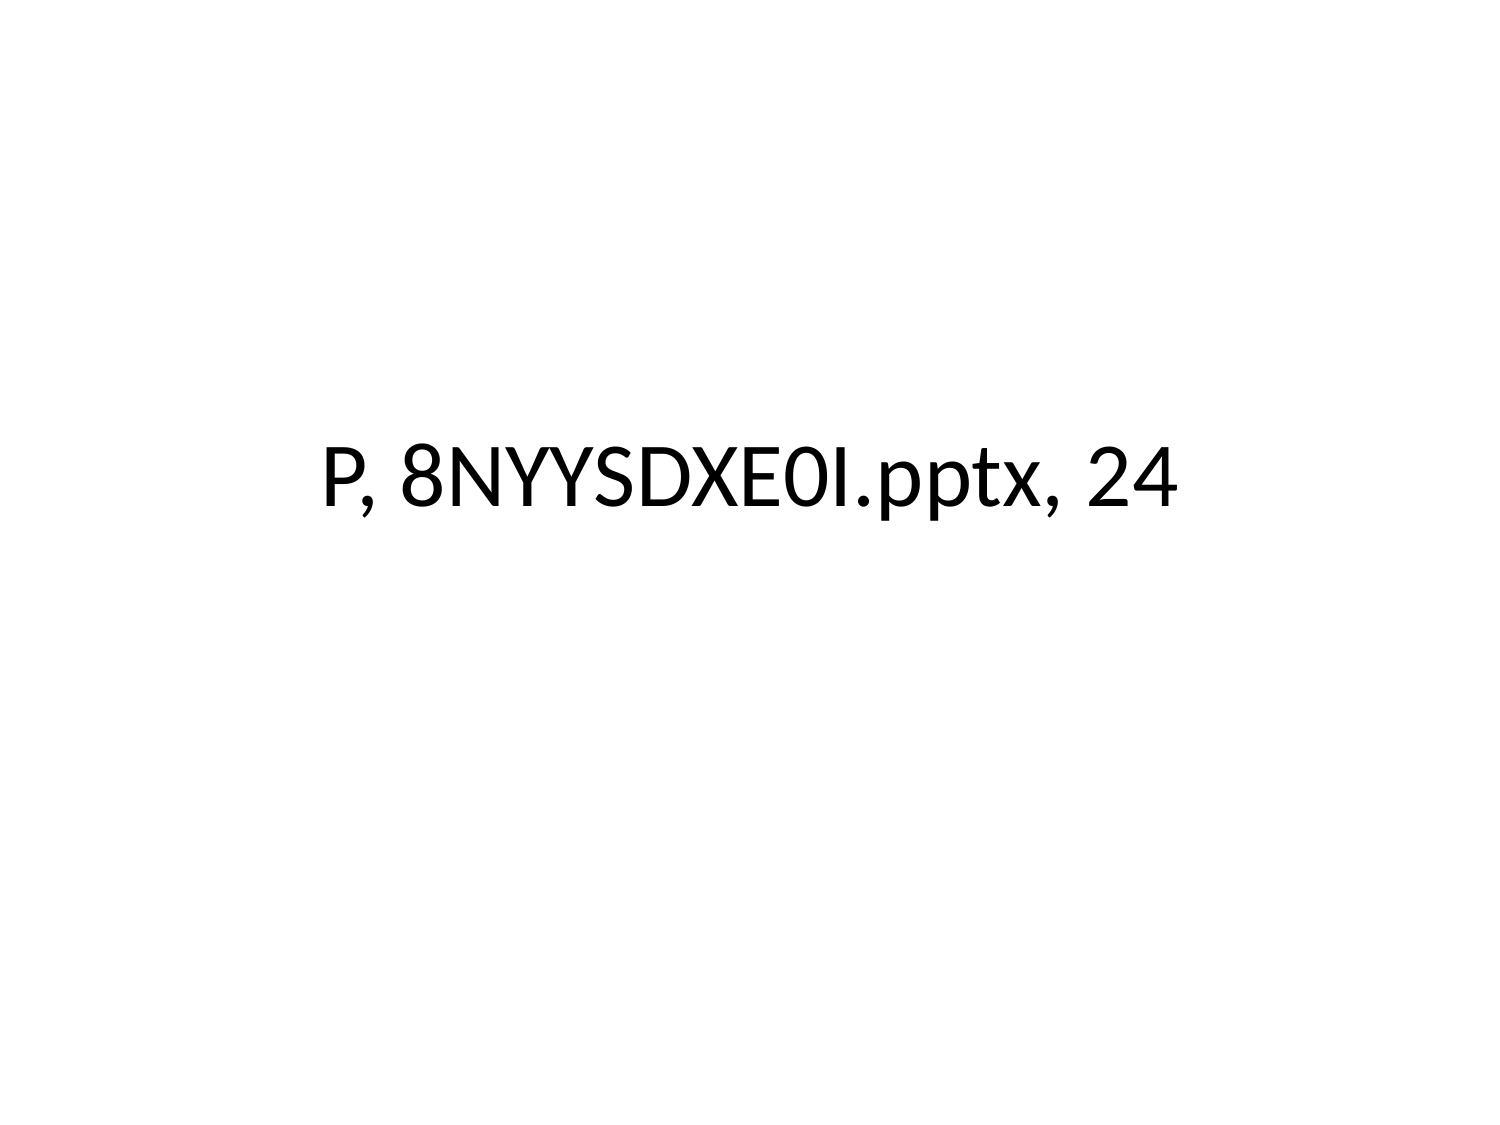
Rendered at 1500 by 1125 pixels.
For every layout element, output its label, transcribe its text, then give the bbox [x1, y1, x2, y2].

title P, 8NYYSDXE0I.pptx, 24 [112, 349, 1388, 591]
